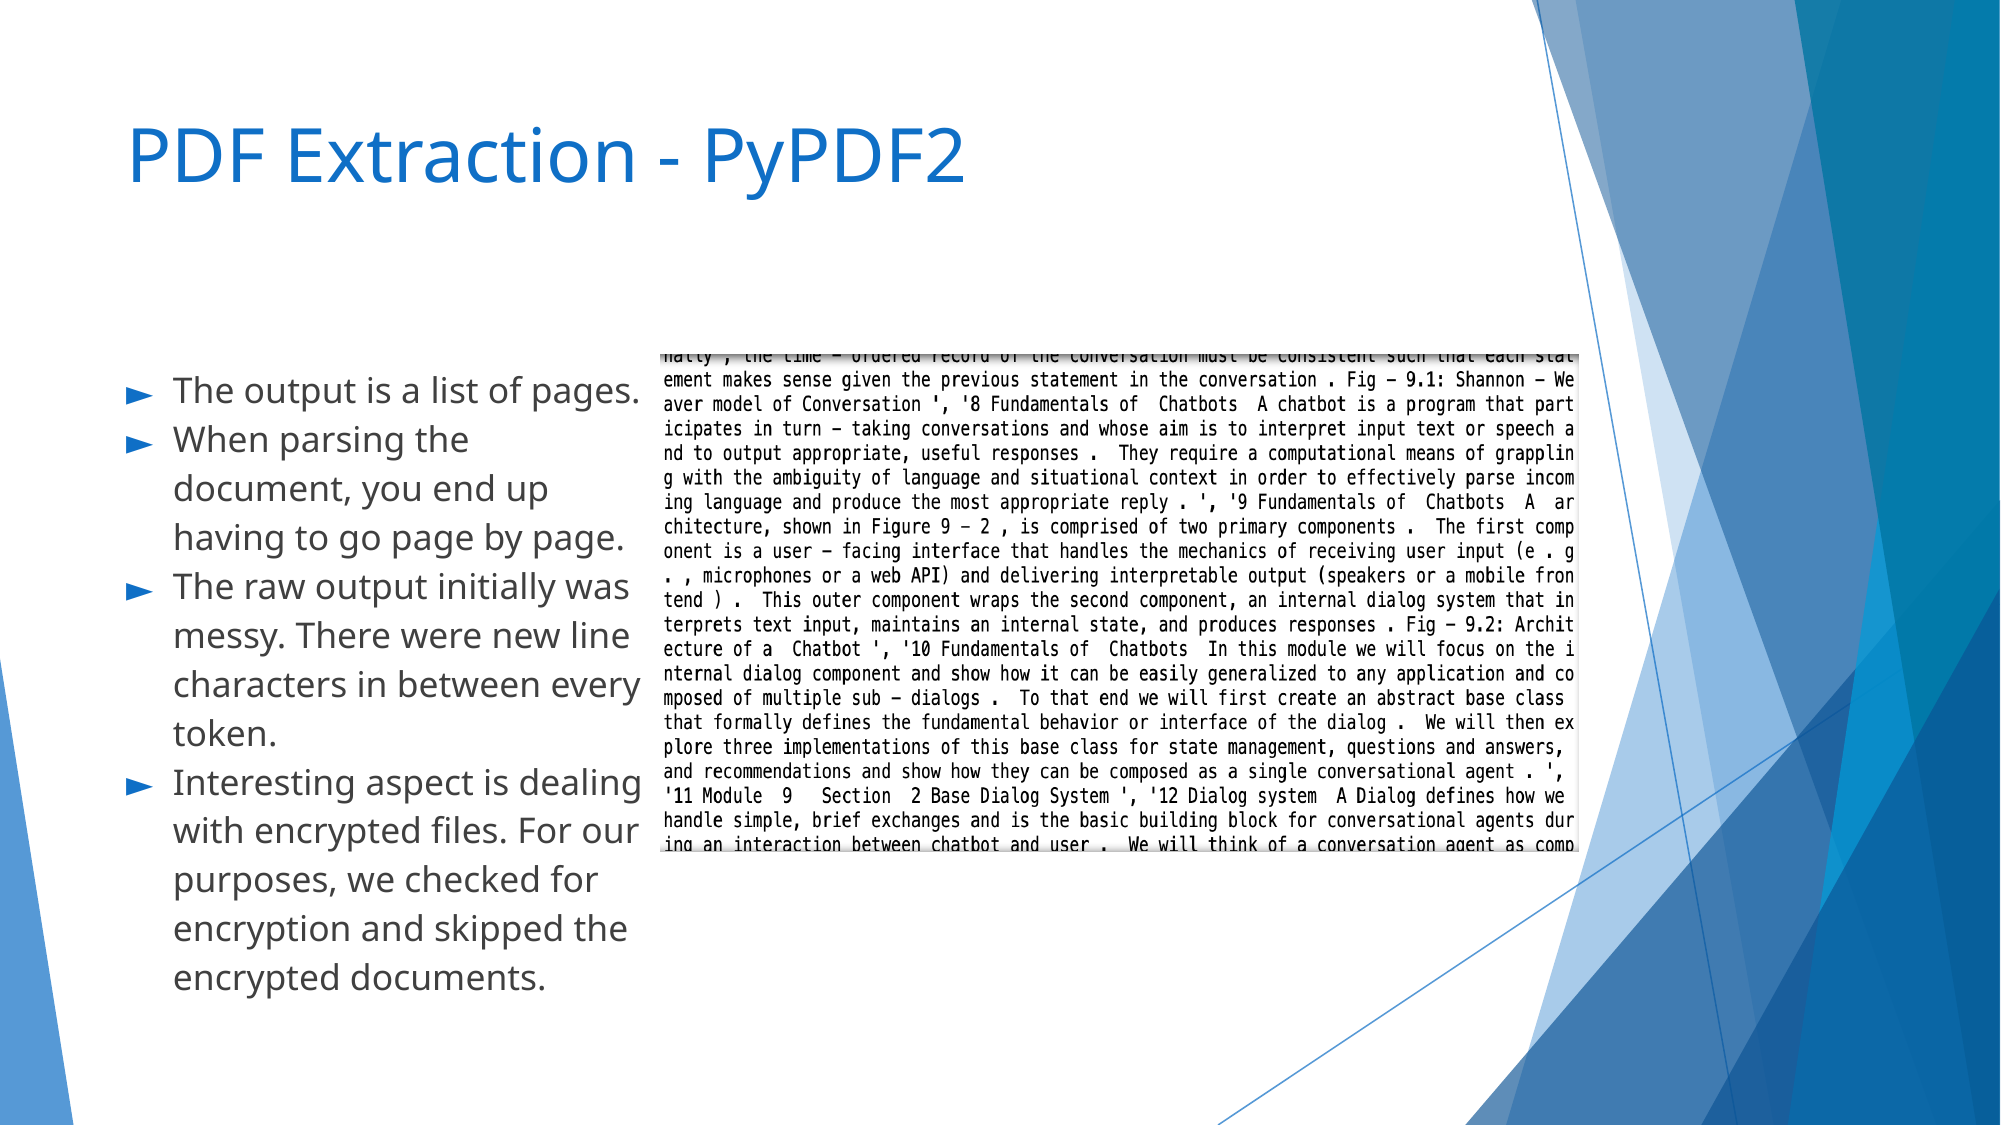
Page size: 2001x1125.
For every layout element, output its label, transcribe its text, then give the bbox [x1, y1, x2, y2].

list The output is a list of pages. When parsing the document, you end up having to go page by page. The raw output initially was messy. There were new line characters in between every token. Interesting aspect is dealing with encrypted files. For our purposes, we checked for encryption and skipped the encrypted documents. [111, 354, 661, 992]
picture [659, 354, 1580, 854]
title PDF Extraction - PyPDF2 [111, 99, 1522, 317]
